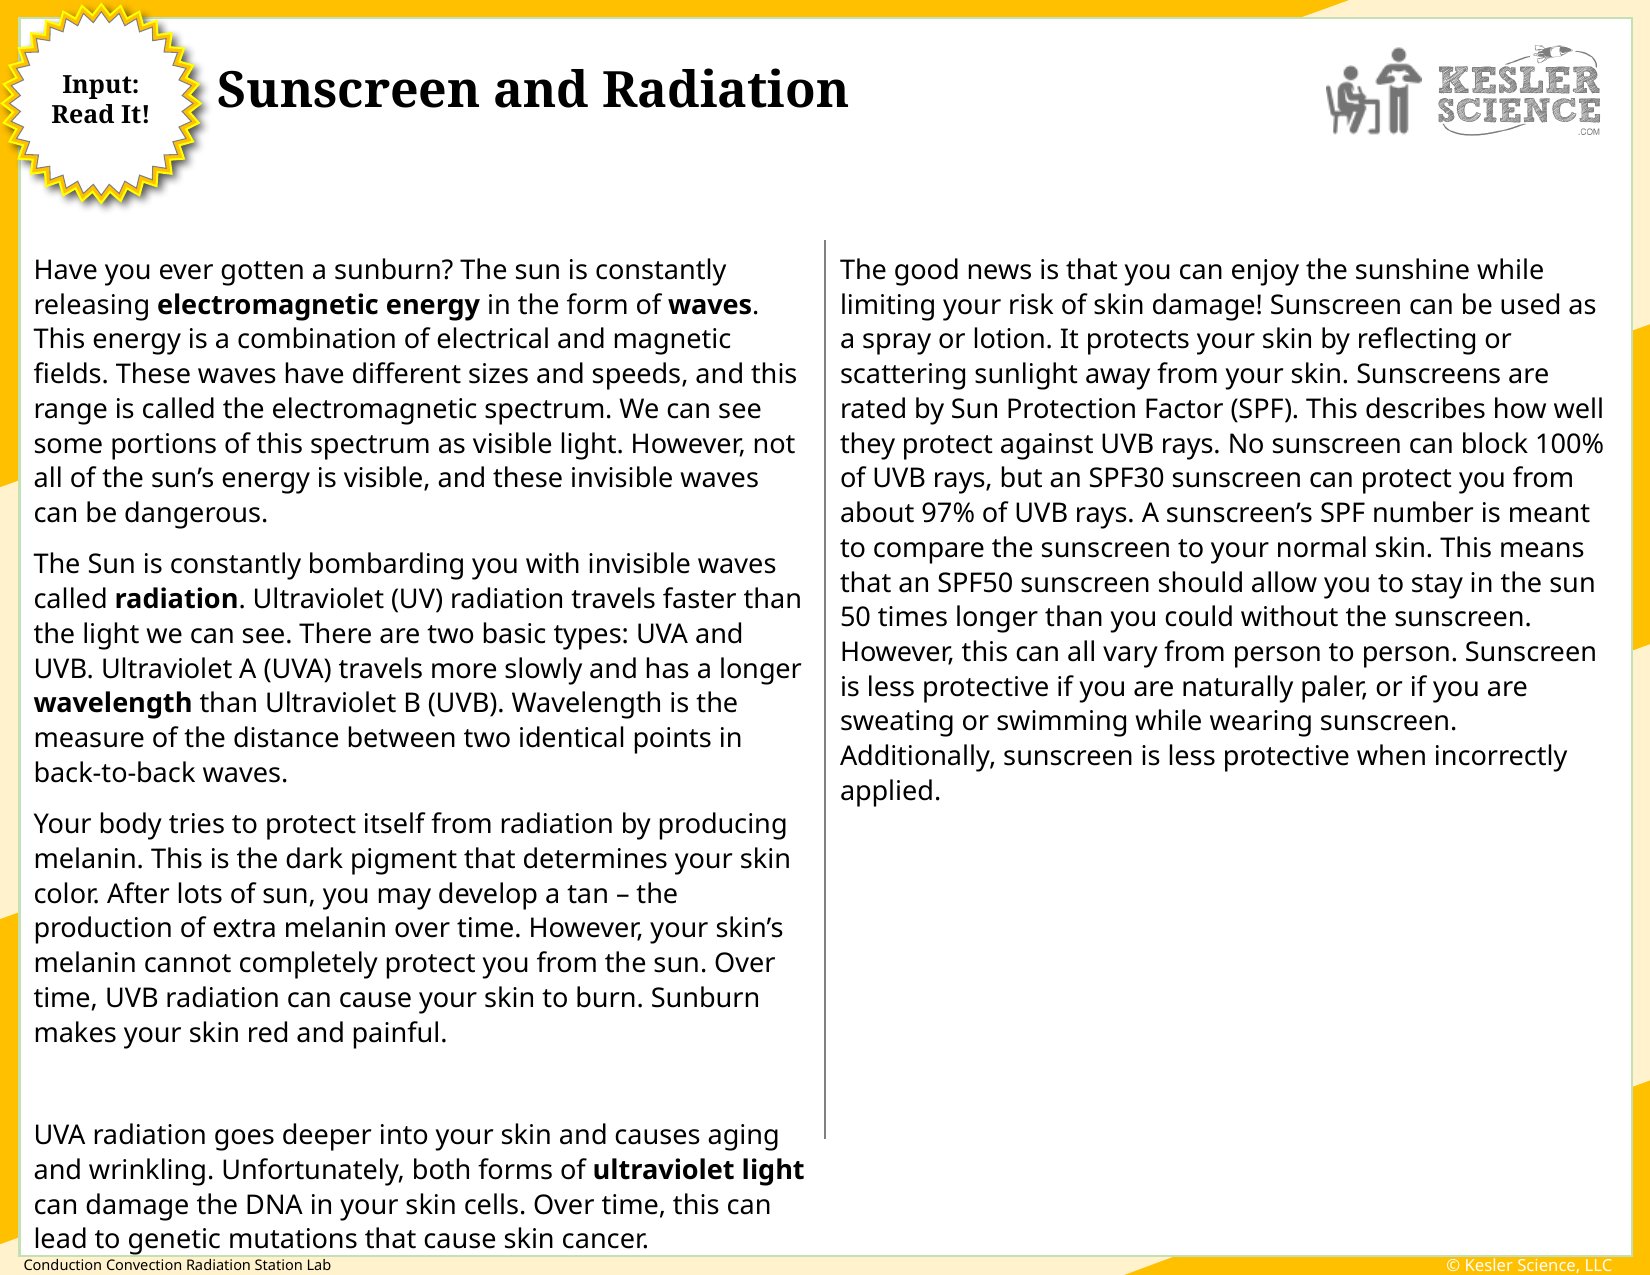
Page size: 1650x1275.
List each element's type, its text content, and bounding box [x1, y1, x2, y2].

text_box Have you ever gotten a sunburn? The sun is constantly releasing electromagnetic energy in the form of waves. This energy is a combination of electrical and magnetic fields. These waves have different sizes and speeds, and this range is called the electromagnetic spectrum. We can see some portions of this spectrum as visible light. However, not all of the sun’s energy is visible, and these invisible waves can be dangerous. The Sun is constantly bombarding you with invisible waves called radiation. Ultraviolet (UV) radiation travels faster than the light we can see. There are two basic types: UVA and UVB. Ultraviolet A (UVA) travels more slowly and has a longer wavelength than Ultraviolet B (UVB). Wavelength is the measure of the distance between two identical points in back-to-back waves. Your body tries to protect itself from radiation by producing melanin. This is the dark pigment that determines your skin color. After lots of sun, you may develop a tan – the production of extra melanin over time. However, your skin’s melanin cannot completely protect you from the sun. Over time, UVB radiation can cause your skin to burn. Sunburn makes your skin red and painful. UVA radiation goes deeper into your skin and causes aging and wrinkling. Unfortunately, both forms of ultraviolet light can damage the DNA in your skin cells. Over time, this can lead to genetic mutations that cause skin cancer. The good news is that you can enjoy the sunshine while limiting your risk of skin damage! Sunscreen can be used as a spray or lotion. It protects your skin by reflecting or scattering sunlight away from your skin. Sunscreens are rated by Sun Protection Factor (SPF). This describes how well they protect against UVB rays. No sunscreen can block 100% of UVB rays, but an SPF30 sunscreen can protect you from about 97% of UVB rays. A sunscreen’s SPF number is meant to compare the sunscreen to your normal skin. This means that an SPF50 sunscreen should allow you to stay in the sun 50 times longer than you could without the sunscreen. However, this can all vary from person to person. Sunscreen is less protective if you are naturally paler, or if you are sweating or swimming while wearing sunscreen. Additionally, sunscreen is less protective when incorrectly applied. [18, 242, 1632, 1262]
list Sunscreen and Radiation [202, 57, 1309, 141]
